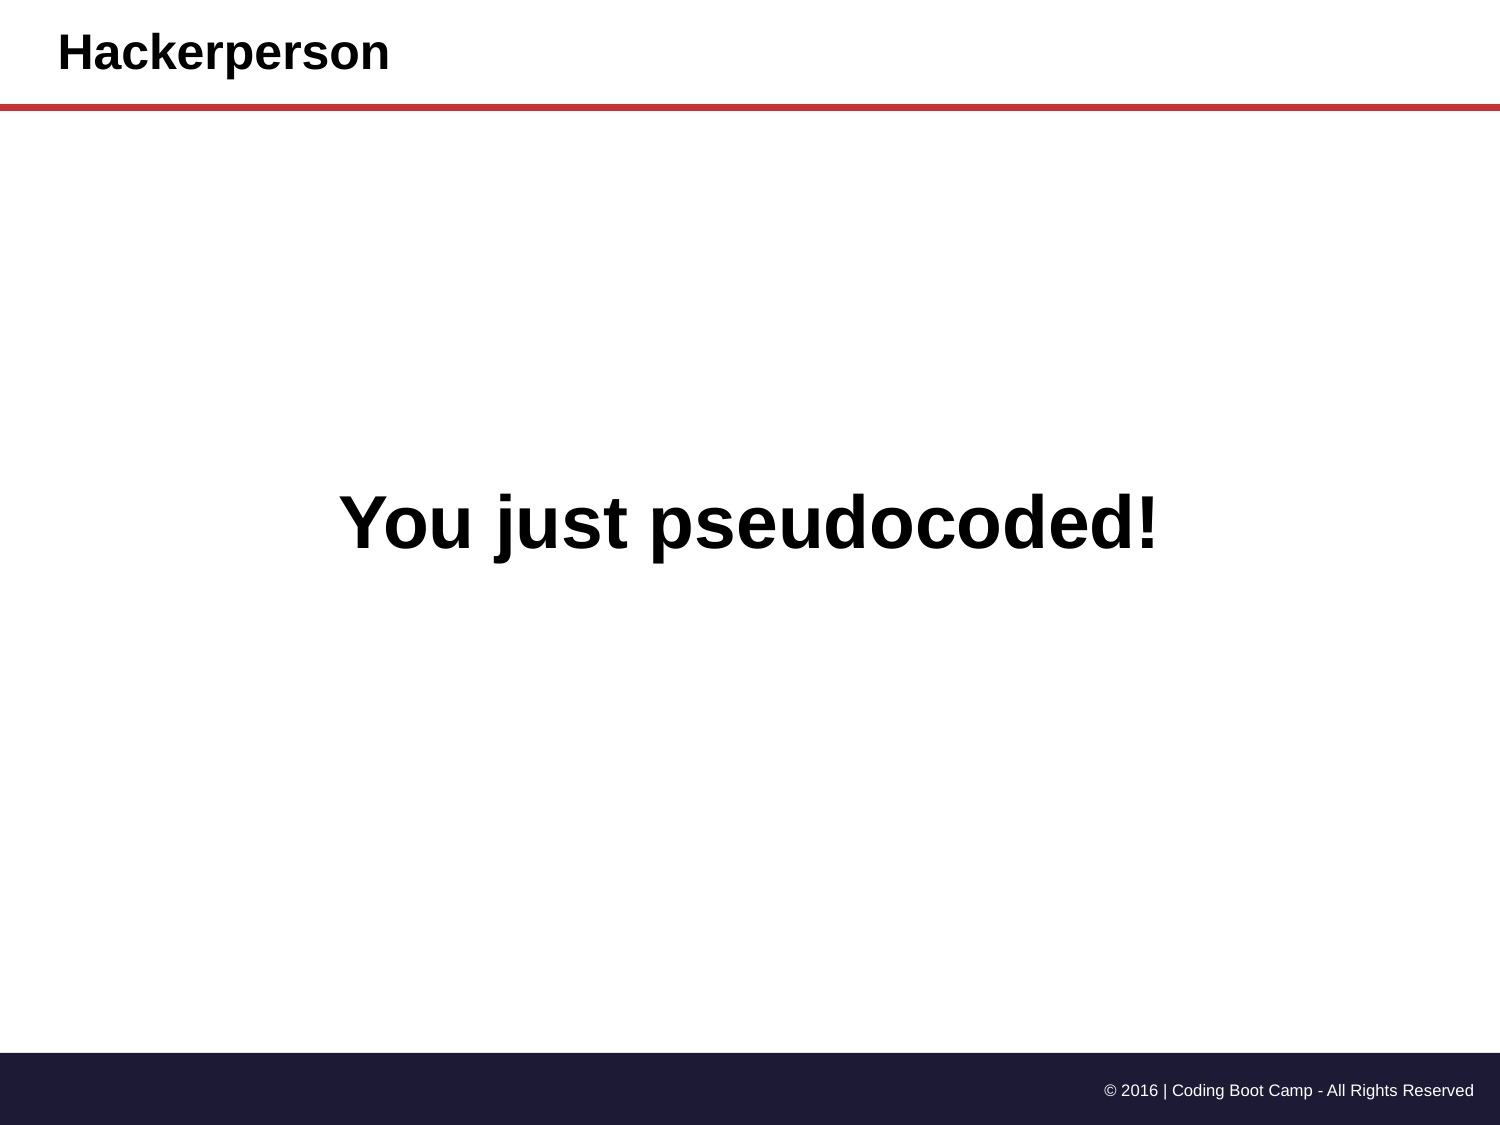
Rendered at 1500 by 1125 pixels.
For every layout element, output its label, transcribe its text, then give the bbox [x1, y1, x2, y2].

text_box You just pseudocoded! [50, 237, 1450, 800]
title Hackerperson [49, 0, 948, 108]
